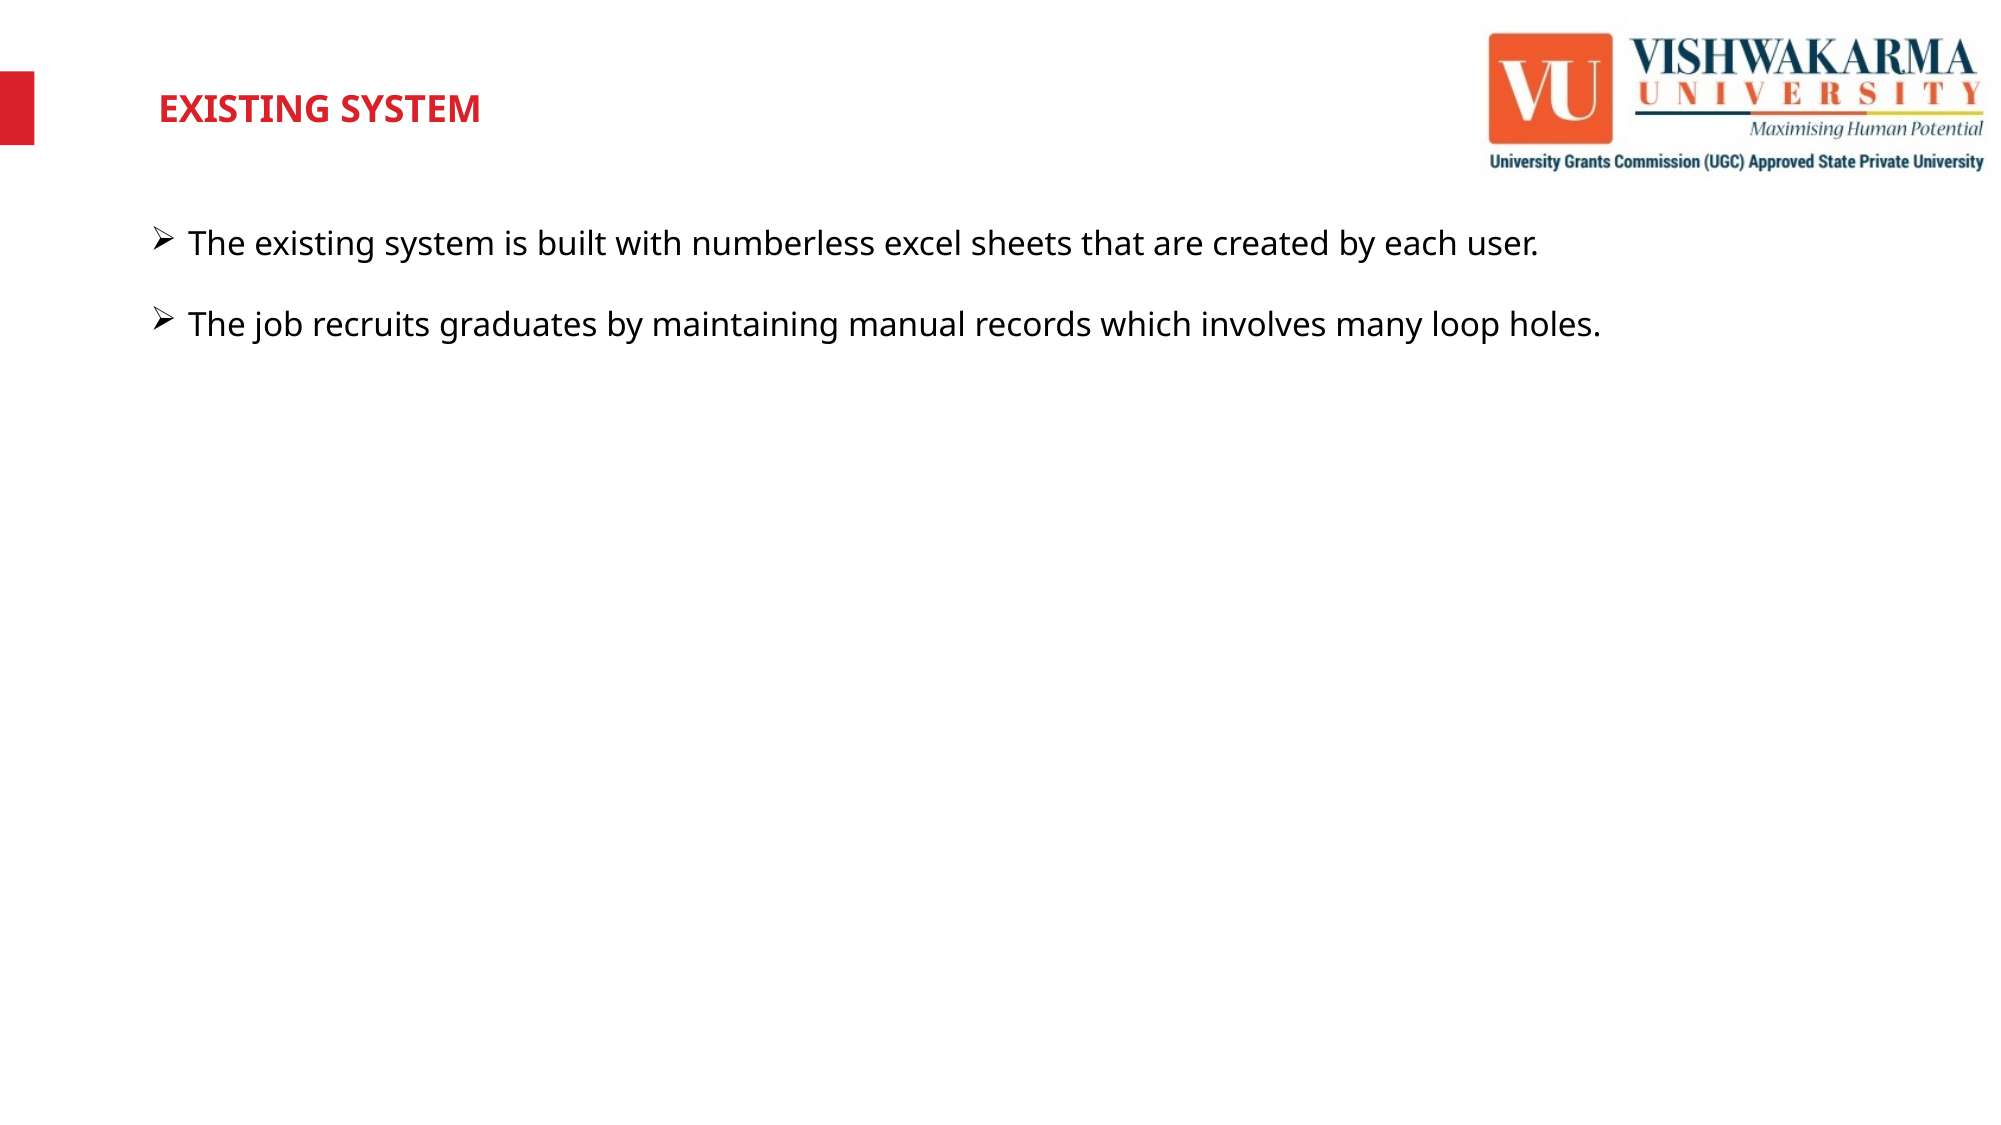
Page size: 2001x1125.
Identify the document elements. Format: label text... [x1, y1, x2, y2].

list The existing system is built with numberless excel sheets that are created by each user. The job recruits graduates by maintaining manual records which involves many loop holes. [135, 195, 1861, 909]
text_box [0, 71, 35, 146]
text_box EXISTING SYSTEM [143, 78, 507, 138]
picture [1456, 0, 2000, 194]
